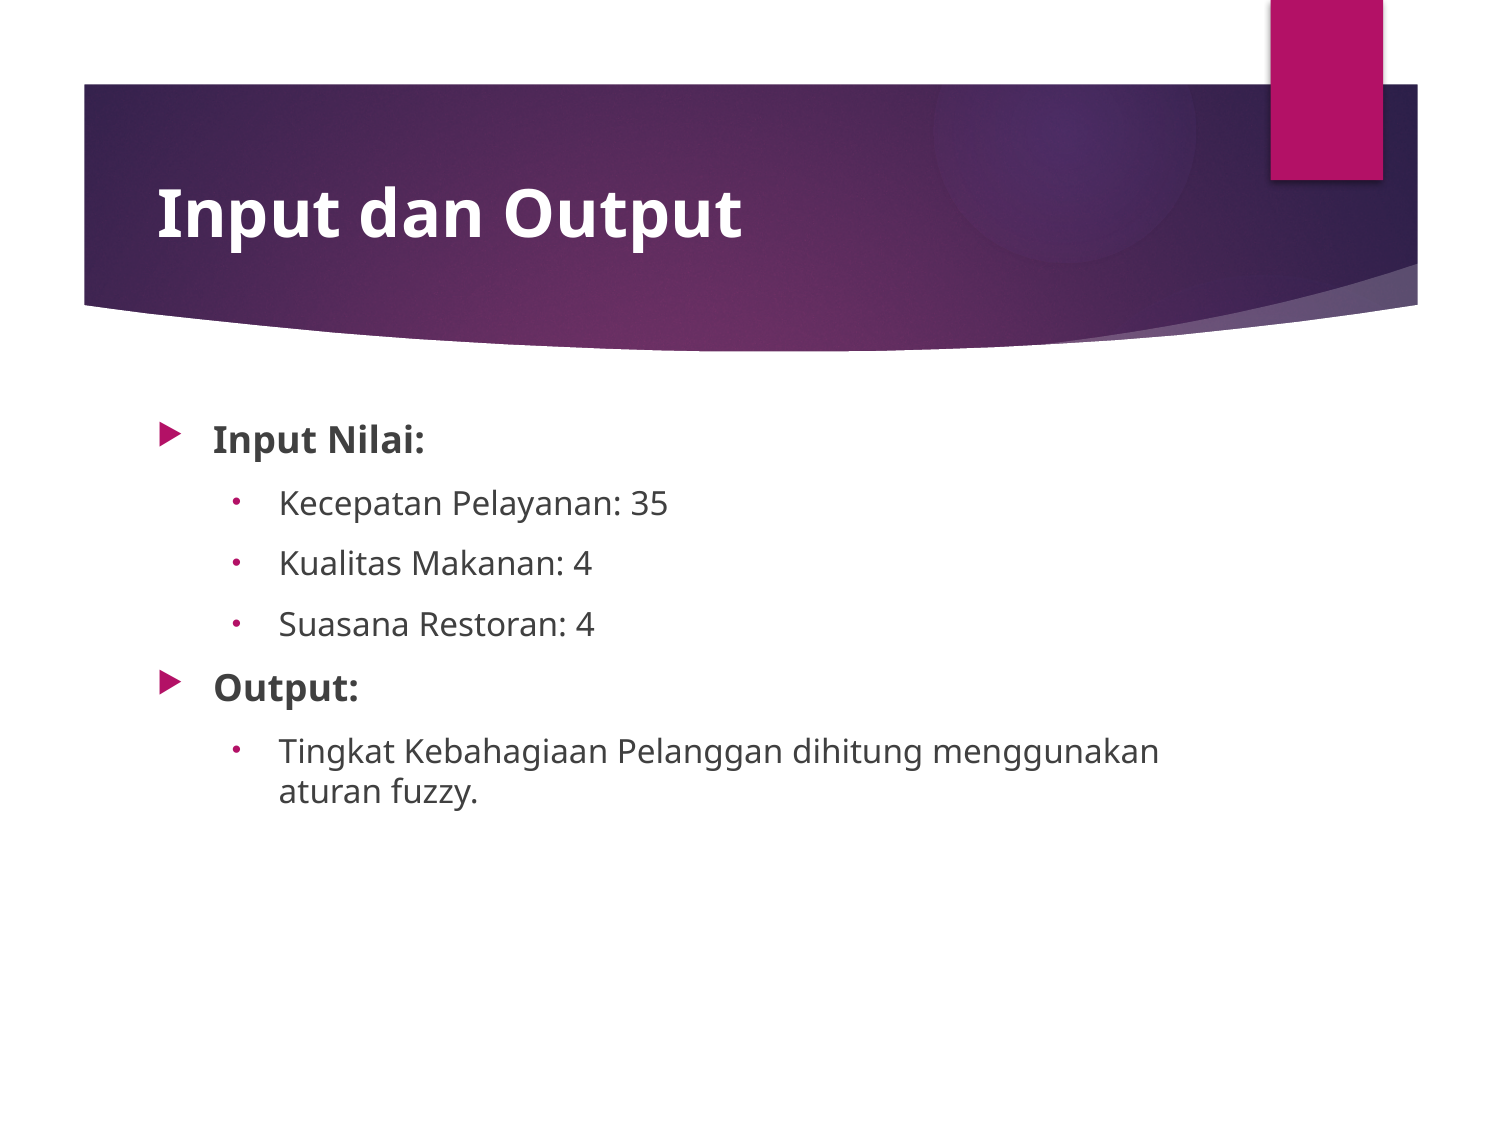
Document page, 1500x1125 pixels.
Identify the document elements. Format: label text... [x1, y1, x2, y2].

list Input Nilai: Kecepatan Pelayanan: 35 Kualitas Makanan: 4 Suasana Restoran: 4 Output: Tingkat Kebahagiaan Pelanggan dihitung menggunakan aturan fuzzy. [141, 408, 1183, 988]
title Input dan Output [142, 152, 1183, 269]
